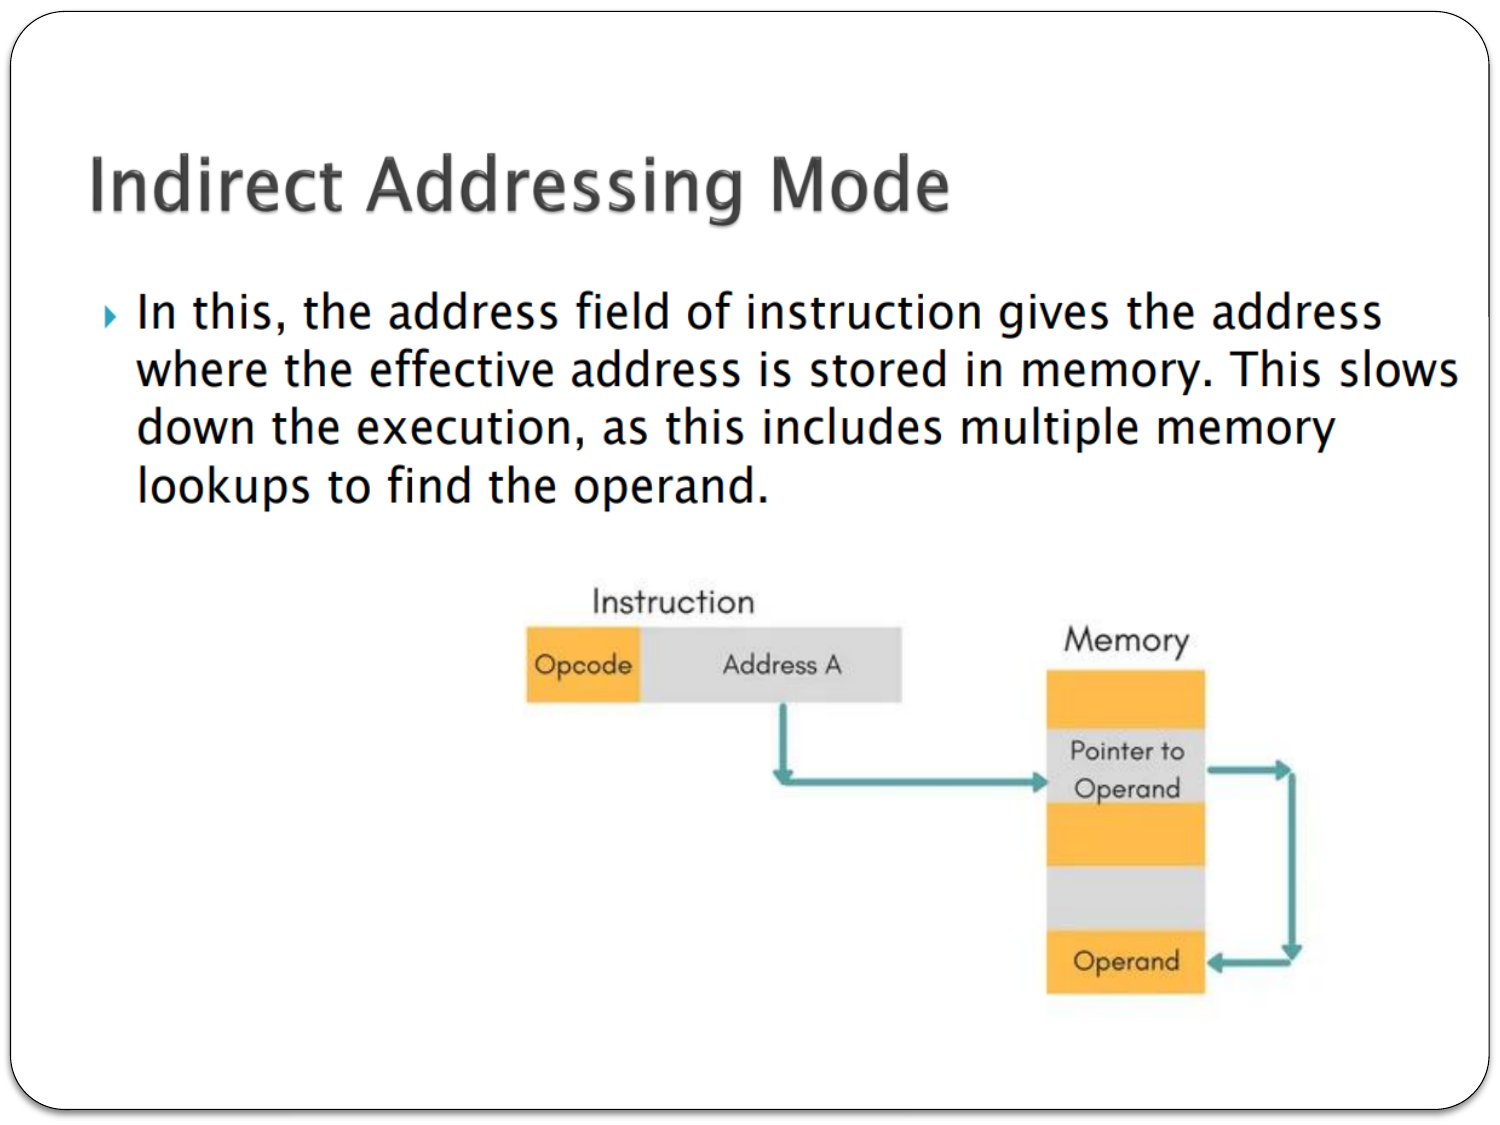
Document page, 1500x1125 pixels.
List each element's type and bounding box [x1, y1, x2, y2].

picture [474, 537, 1344, 1030]
picture [37, 124, 1476, 528]
